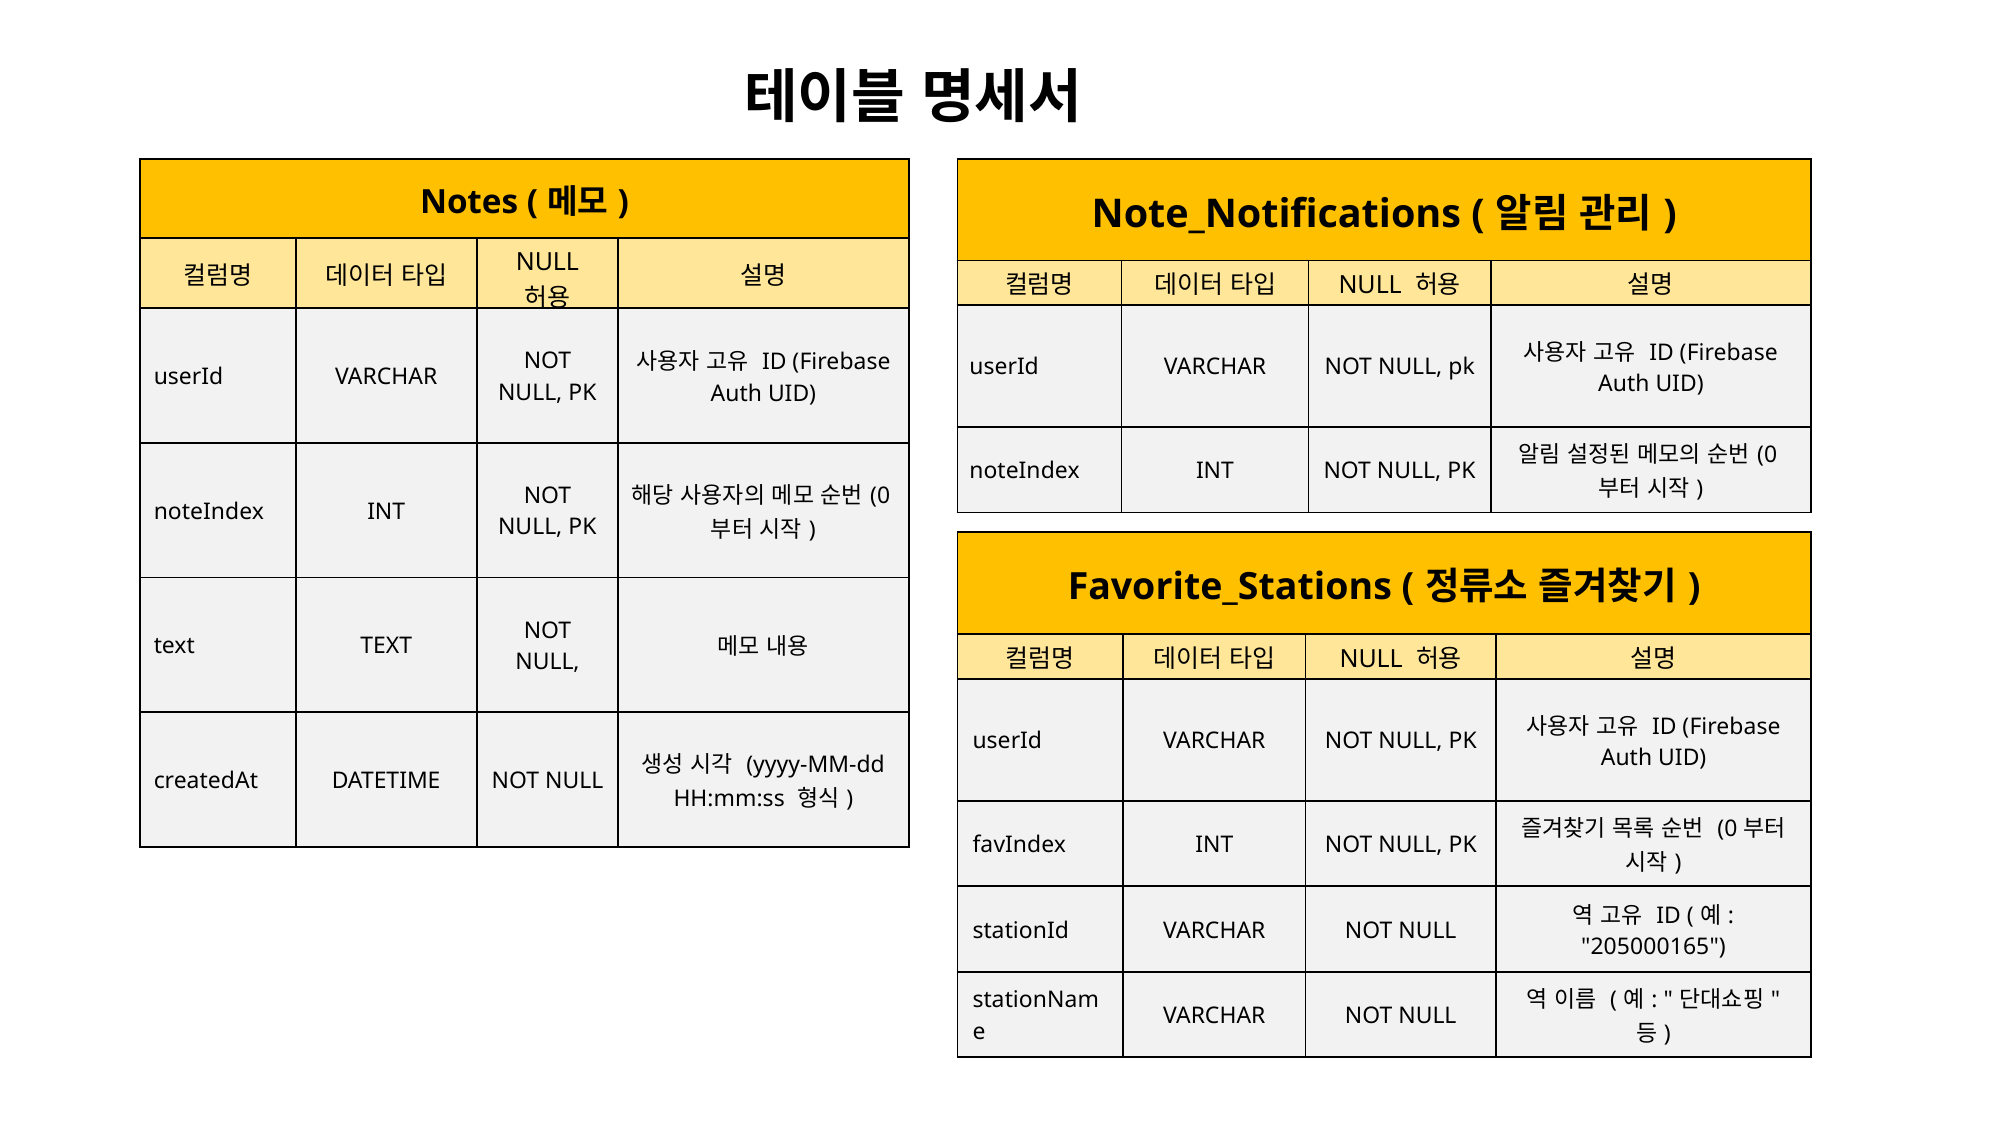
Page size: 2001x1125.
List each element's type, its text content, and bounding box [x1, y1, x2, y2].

table_cell 컬럼명 [958, 635, 1122, 678]
table_cell 알림 설정된 메모의 순번(0부터 시작) [1492, 428, 1810, 512]
table_header Notes (메모) [141, 160, 908, 237]
table_cell DATETIME [297, 713, 476, 846]
table_cell favIndex [958, 802, 1122, 885]
table_cell noteIndex [141, 444, 295, 577]
table_cell VARCHAR [297, 309, 476, 442]
table_cell INT [297, 444, 476, 577]
table_cell VARCHAR [1124, 680, 1305, 800]
table_cell 데이터 타입 [297, 239, 476, 307]
table_cell 설명 [1492, 261, 1810, 304]
table_cell 해당 사용자의 메모 순번(0부터 시작) [619, 444, 908, 577]
table_header Note_Notifications (알림 관리) [958, 160, 1810, 260]
table_cell 생성 시각 (yyyy‑MM‑dd HH:mm:ss 형식) [619, 713, 908, 846]
table_cell 즐겨찾기 목록 순번 (0부터 시작) [1497, 802, 1810, 885]
table_cell INT [1122, 428, 1308, 512]
table_cell 컬럼명 [958, 261, 1121, 304]
table_cell NOT NULL, PK [1306, 802, 1495, 885]
table_cell 설명 [619, 239, 908, 307]
table_cell 데이터 타입 [1124, 635, 1305, 678]
table_cell NOT NULL, PK [478, 309, 617, 442]
table_cell NOT NULL, pk [1309, 306, 1490, 426]
table_cell NOT NULL [1306, 973, 1495, 1056]
text_box 테이블 명세서 [729, 51, 1508, 137]
table_cell 데이터 타입 [1122, 261, 1308, 304]
table_cell VARCHAR [1124, 887, 1305, 971]
table_cell NULL 허용 [478, 239, 617, 307]
table_cell stationName [958, 973, 1122, 1056]
table_cell 역 고유 ID (예: "205000165") [1497, 887, 1810, 971]
table_cell createdAt [141, 713, 295, 846]
table_cell text [141, 578, 295, 711]
table_cell VARCHAR [1124, 973, 1305, 1056]
table_cell NOT NULL [1306, 887, 1495, 971]
table_cell INT [1124, 802, 1305, 885]
table_cell userId [958, 680, 1122, 800]
table_cell 컬럼명 [141, 239, 295, 307]
table_cell NOT NULL, PK [478, 444, 617, 577]
table_cell NULL 허용 [1309, 261, 1490, 304]
table_cell 설명 [1497, 635, 1810, 678]
table_cell userId [958, 306, 1121, 426]
table_cell 메모 내용 [619, 578, 908, 711]
table_cell noteIndex [958, 428, 1121, 512]
table_cell NULL 허용 [1306, 635, 1495, 678]
table_cell NOT NULL, PK [1309, 428, 1490, 512]
table_cell VARCHAR [1122, 306, 1308, 426]
table_cell 역 이름 (예: "단대쇼핑" 등) [1497, 973, 1810, 1056]
table_header Favorite_Stations (정류소 즐겨찾기) [958, 533, 1810, 633]
table_cell 사용자 고유 ID (Firebase Auth UID) [1497, 680, 1810, 800]
table_cell 사용자 고유 ID (Firebase Auth UID) [1492, 306, 1810, 426]
table_cell NOT NULL [478, 713, 617, 846]
table_cell NOT NULL, PK [1306, 680, 1495, 800]
table_cell 사용자 고유 ID (Firebase Auth UID) [619, 309, 908, 442]
table_cell NOT NULL, [478, 578, 617, 711]
table_cell userId [141, 309, 295, 442]
table_cell stationId [958, 887, 1122, 971]
table_cell TEXT [297, 578, 476, 711]
